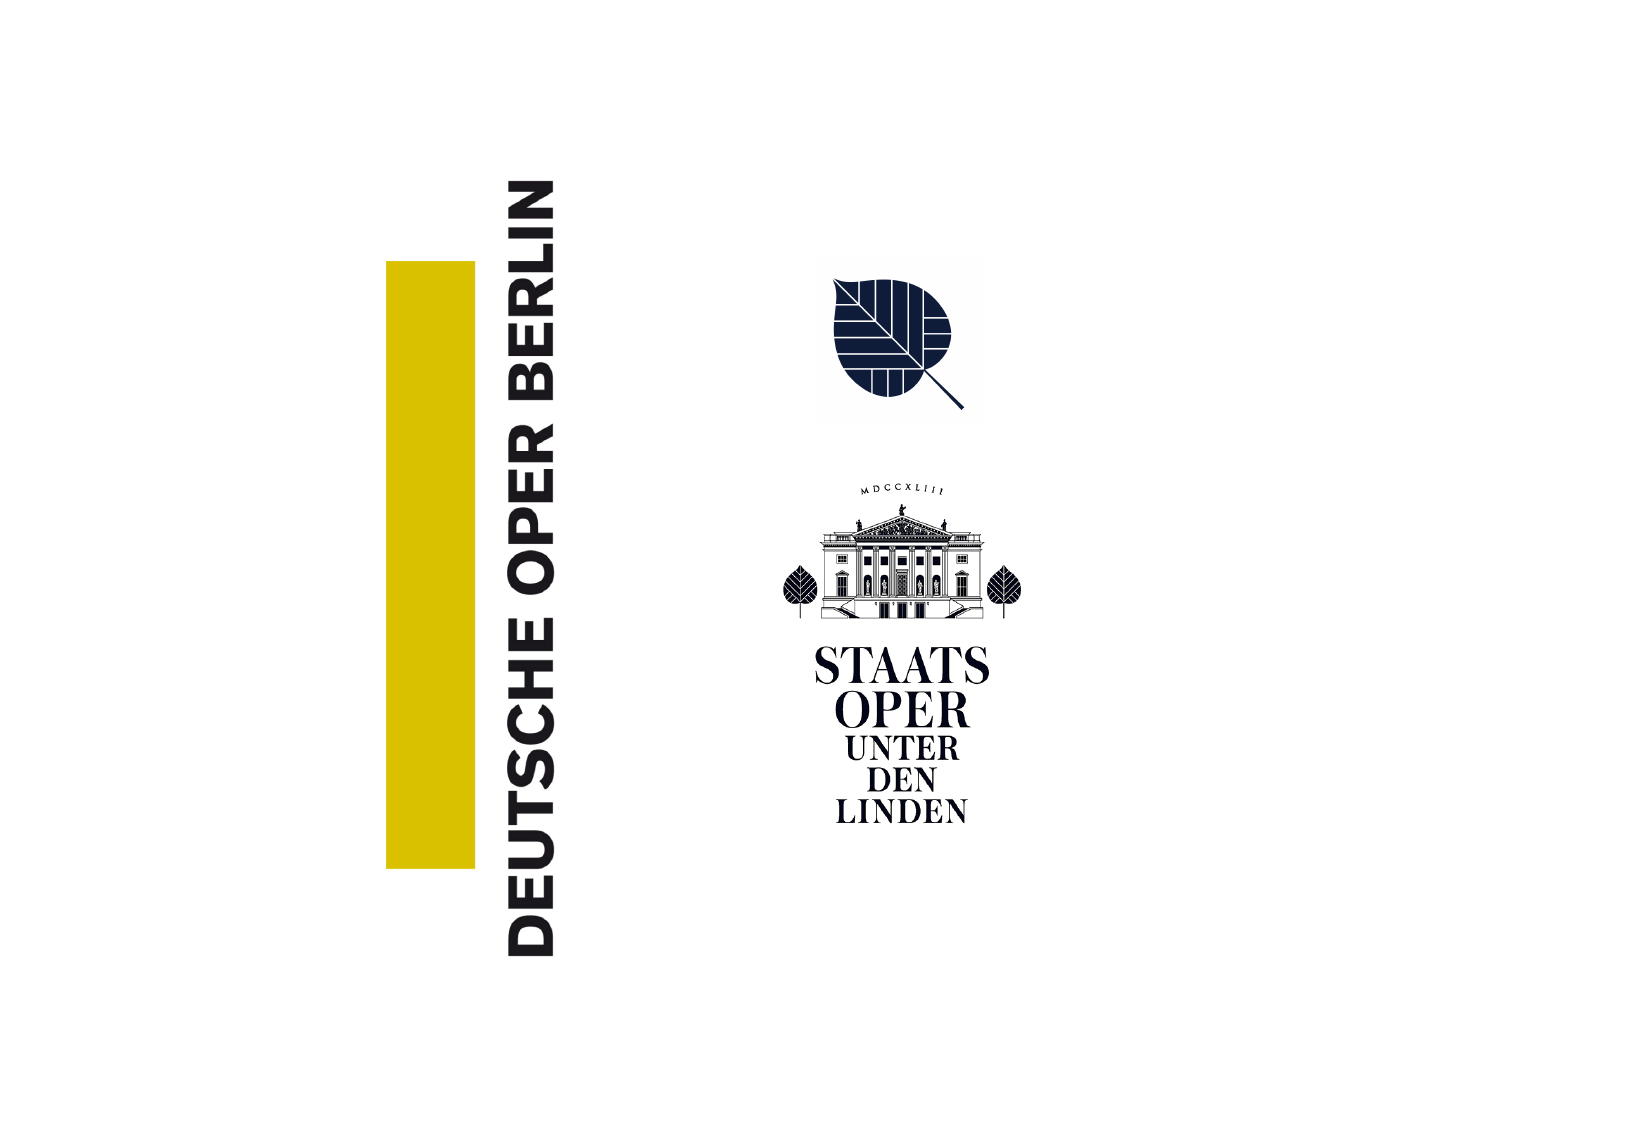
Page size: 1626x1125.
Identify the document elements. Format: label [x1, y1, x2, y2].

picture [812, 256, 984, 428]
picture [52, 156, 1034, 981]
